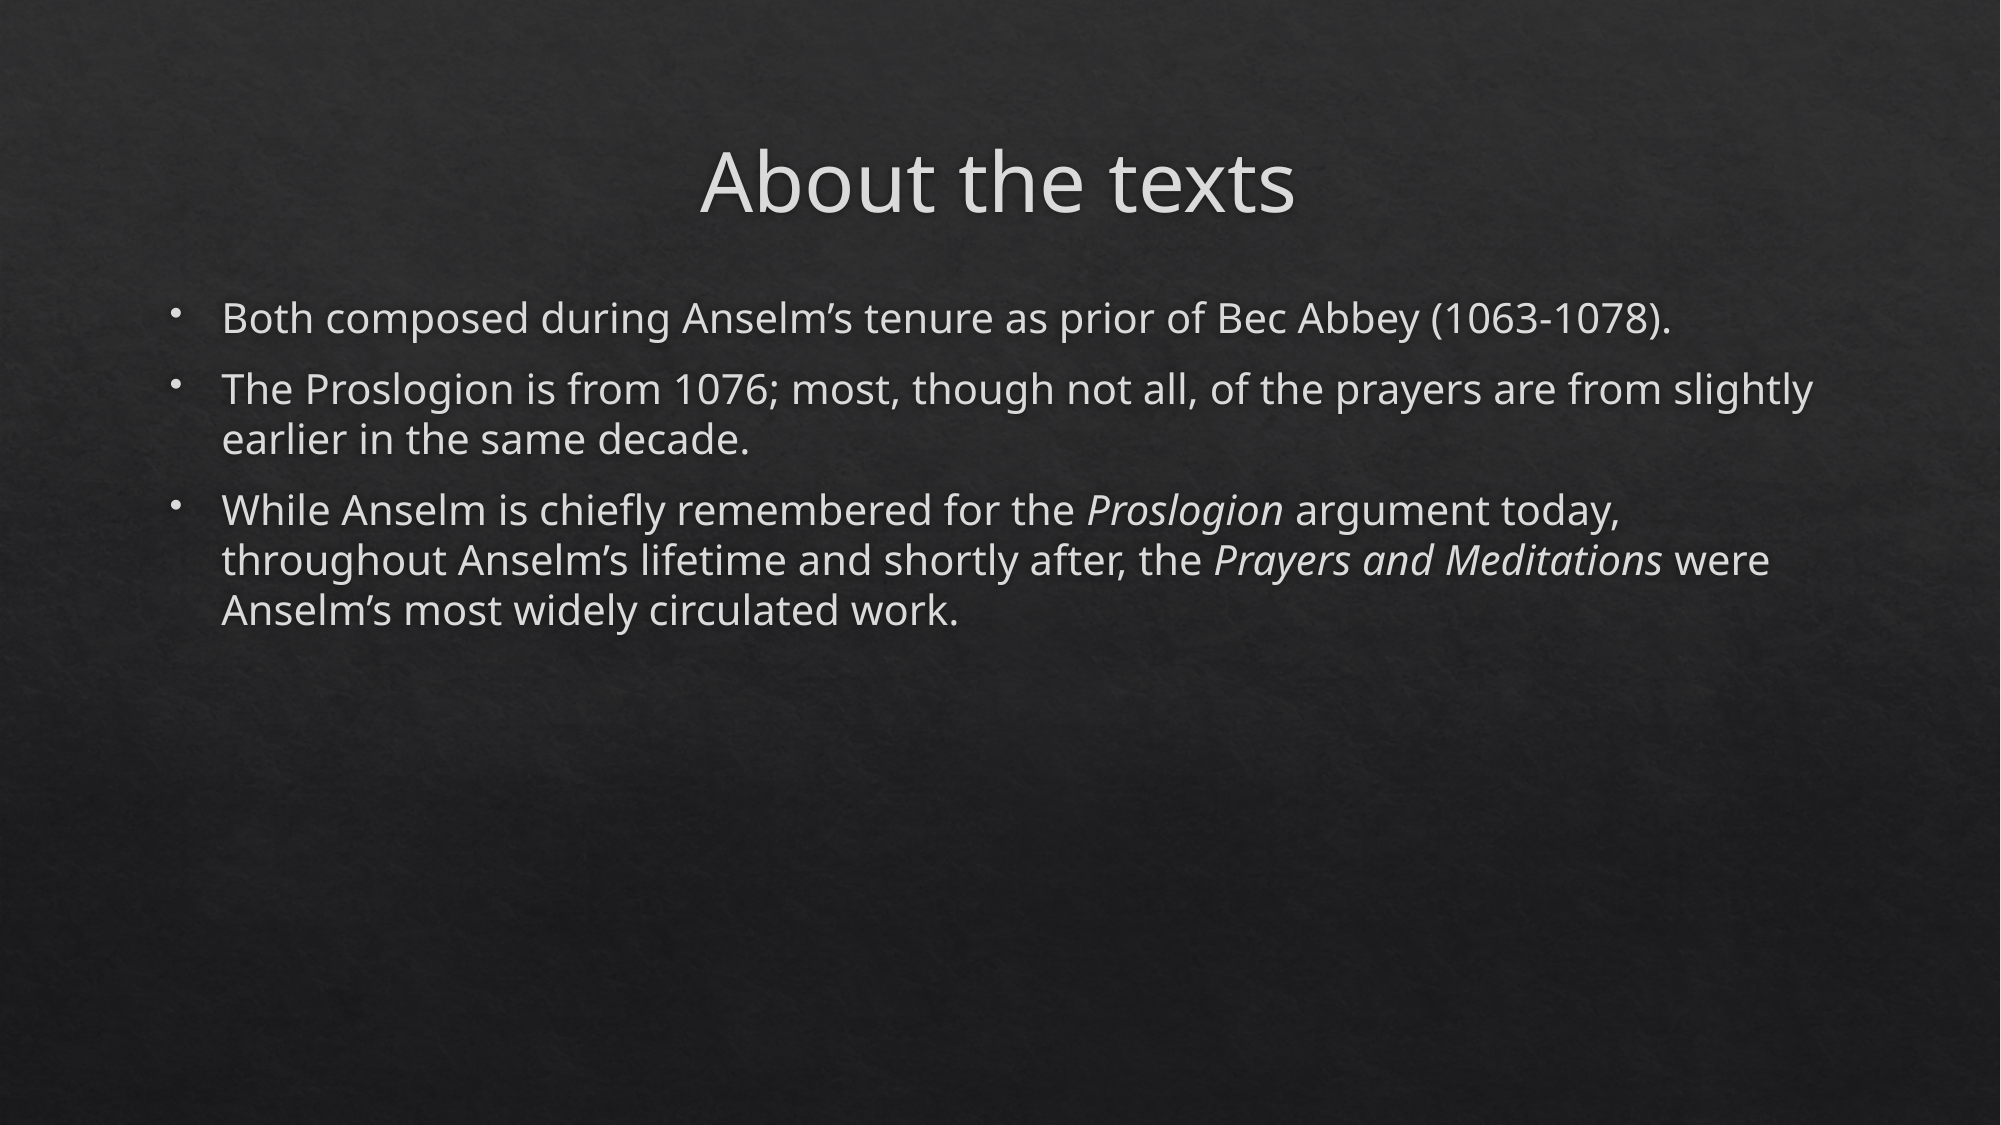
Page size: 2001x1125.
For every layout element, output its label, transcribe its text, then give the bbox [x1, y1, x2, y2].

list Both composed during Anselm’s tenure as prior of Bec Abbey (1063-1078). The Proslogion is from 1076; most, though not all, of the prayers are from slightly earlier in the same decade. While Anselm is chiefly remembered for the Proslogion argument today, throughout Anselm’s lifetime and shortly after, the Prayers and Meditations were Anselm’s most widely circulated work. [149, 284, 1849, 950]
title About the texts [149, 99, 1849, 260]
